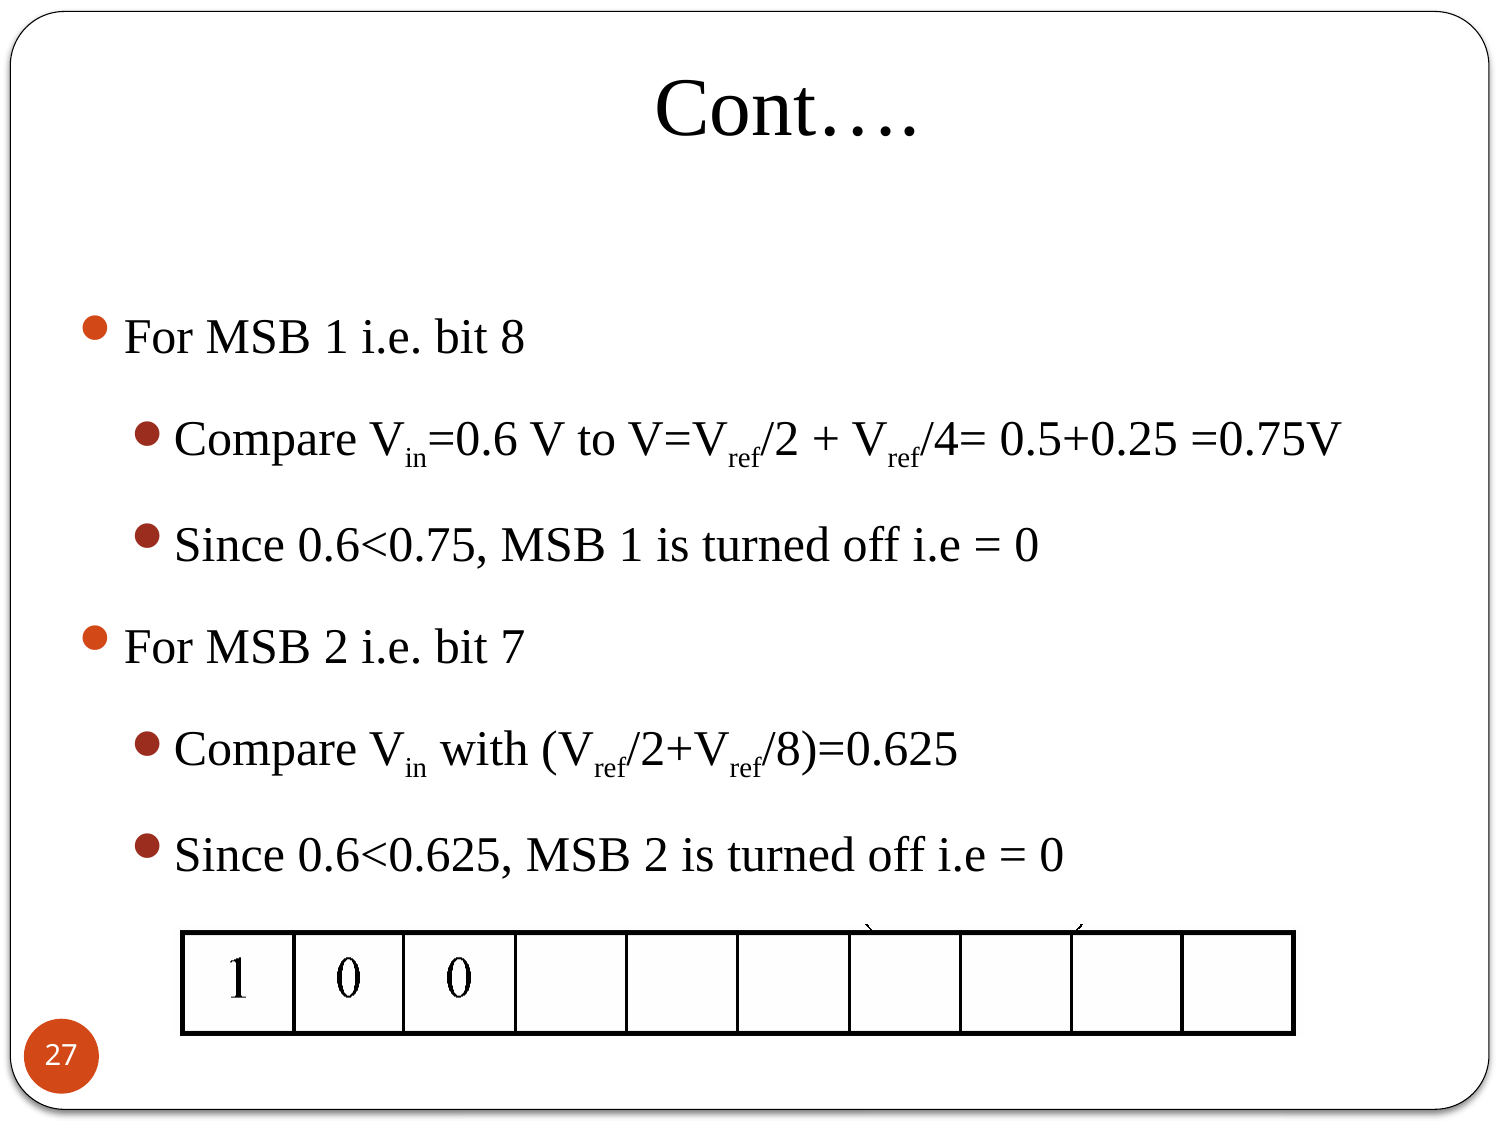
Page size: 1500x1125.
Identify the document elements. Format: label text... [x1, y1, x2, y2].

title Cont…. [150, 45, 1425, 233]
slide_number 27 [23, 1018, 99, 1094]
list For MSB 1 i.e. bit 8 Compare Vin=0.6 V to V=Vref/2 + Vref/4= 0.5+0.25 =0.75V Since 0.6<0.75, MSB 1 is turned off i.e = 0 For MSB 2 i.e. bit 7 Compare Vin with (Vref/2+Vref/8)=0.625 Since 0.6<0.625, MSB 2 is turned off i.e = 0 [64, 266, 1415, 859]
picture [174, 924, 1304, 1038]
